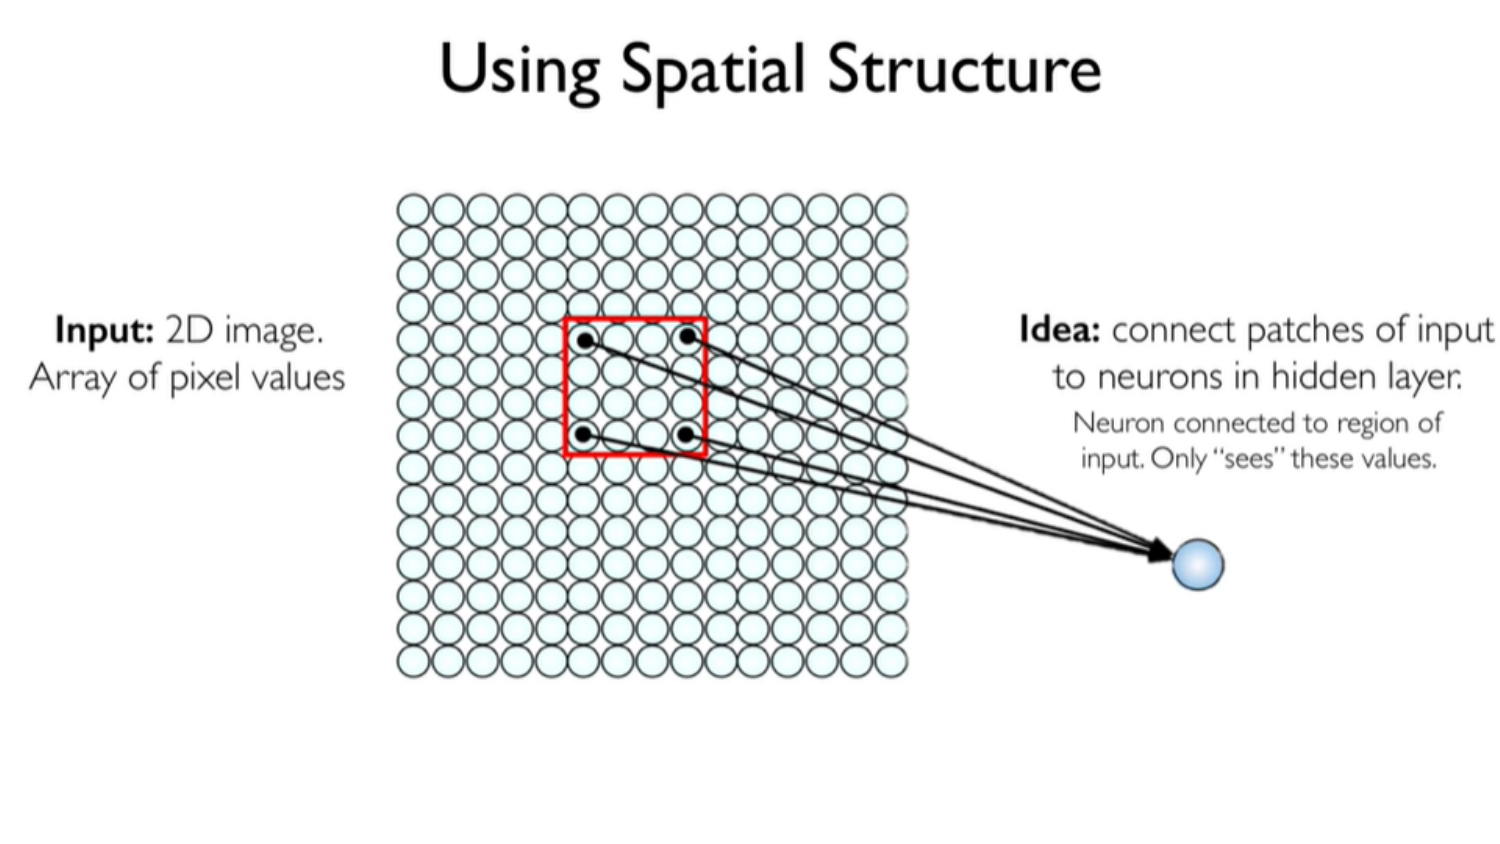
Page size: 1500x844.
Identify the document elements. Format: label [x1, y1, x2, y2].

picture [0, 0, 1500, 726]
